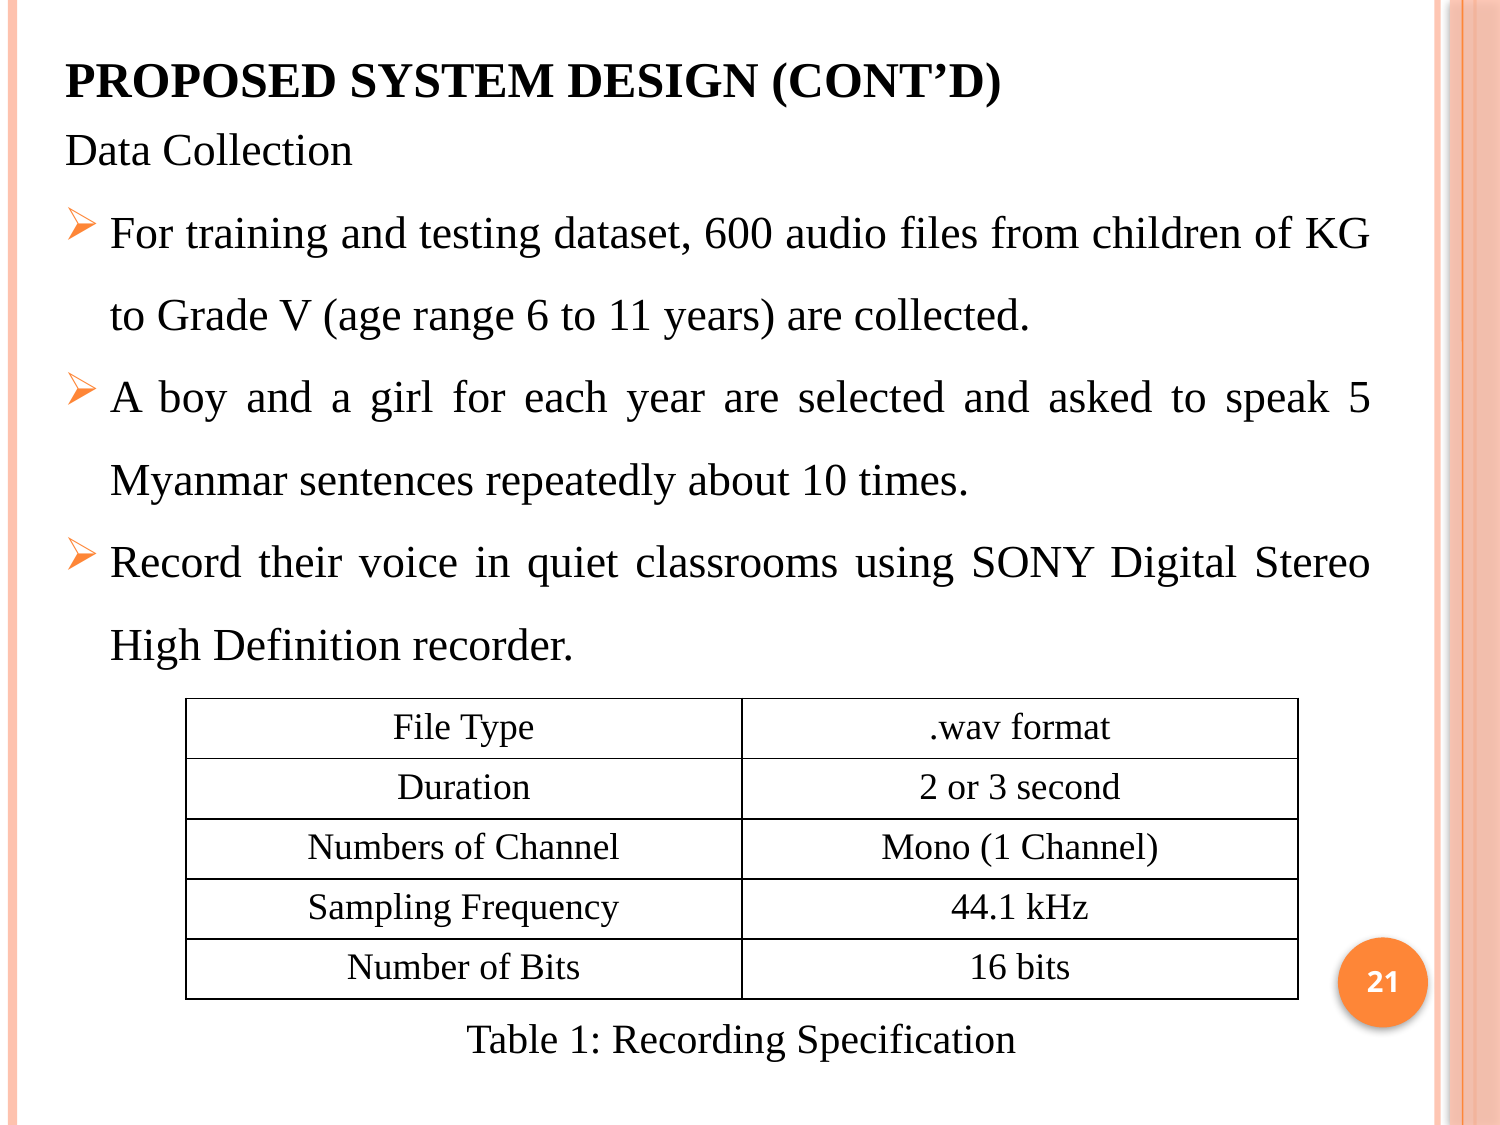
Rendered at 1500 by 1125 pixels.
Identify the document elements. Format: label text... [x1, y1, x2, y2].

title Proposed System Design (Cont’d) [50, 0, 1276, 112]
table_cell Number of Bits [187, 940, 741, 998]
table_cell Numbers of Channel [187, 820, 741, 878]
table_cell Sampling Frequency [187, 880, 741, 938]
table_cell 2 or 3 second [743, 759, 1297, 818]
table_header File Type [187, 699, 741, 758]
table_cell Mono (1 Channel) [743, 820, 1297, 878]
text_box Table 1: Recording Specification [451, 1004, 1032, 1070]
table_cell 16 bits [743, 940, 1297, 998]
slide_number 21 [1333, 940, 1434, 1027]
table_cell Duration [187, 759, 741, 818]
list Data Collection For training and testing dataset, 600 audio files from children of KG to Grade V (age range 6 to 11 years) are collected. A boy and a girl for each year are selected and asked to speak 5 Myanmar sentences repeatedly about 10 times. Record their voice in quiet classrooms using SONY Digital Stereo High Definition recorder. [50, 112, 1387, 912]
table_header .wav format [743, 699, 1297, 758]
table_cell 44.1 kHz [743, 880, 1297, 938]
